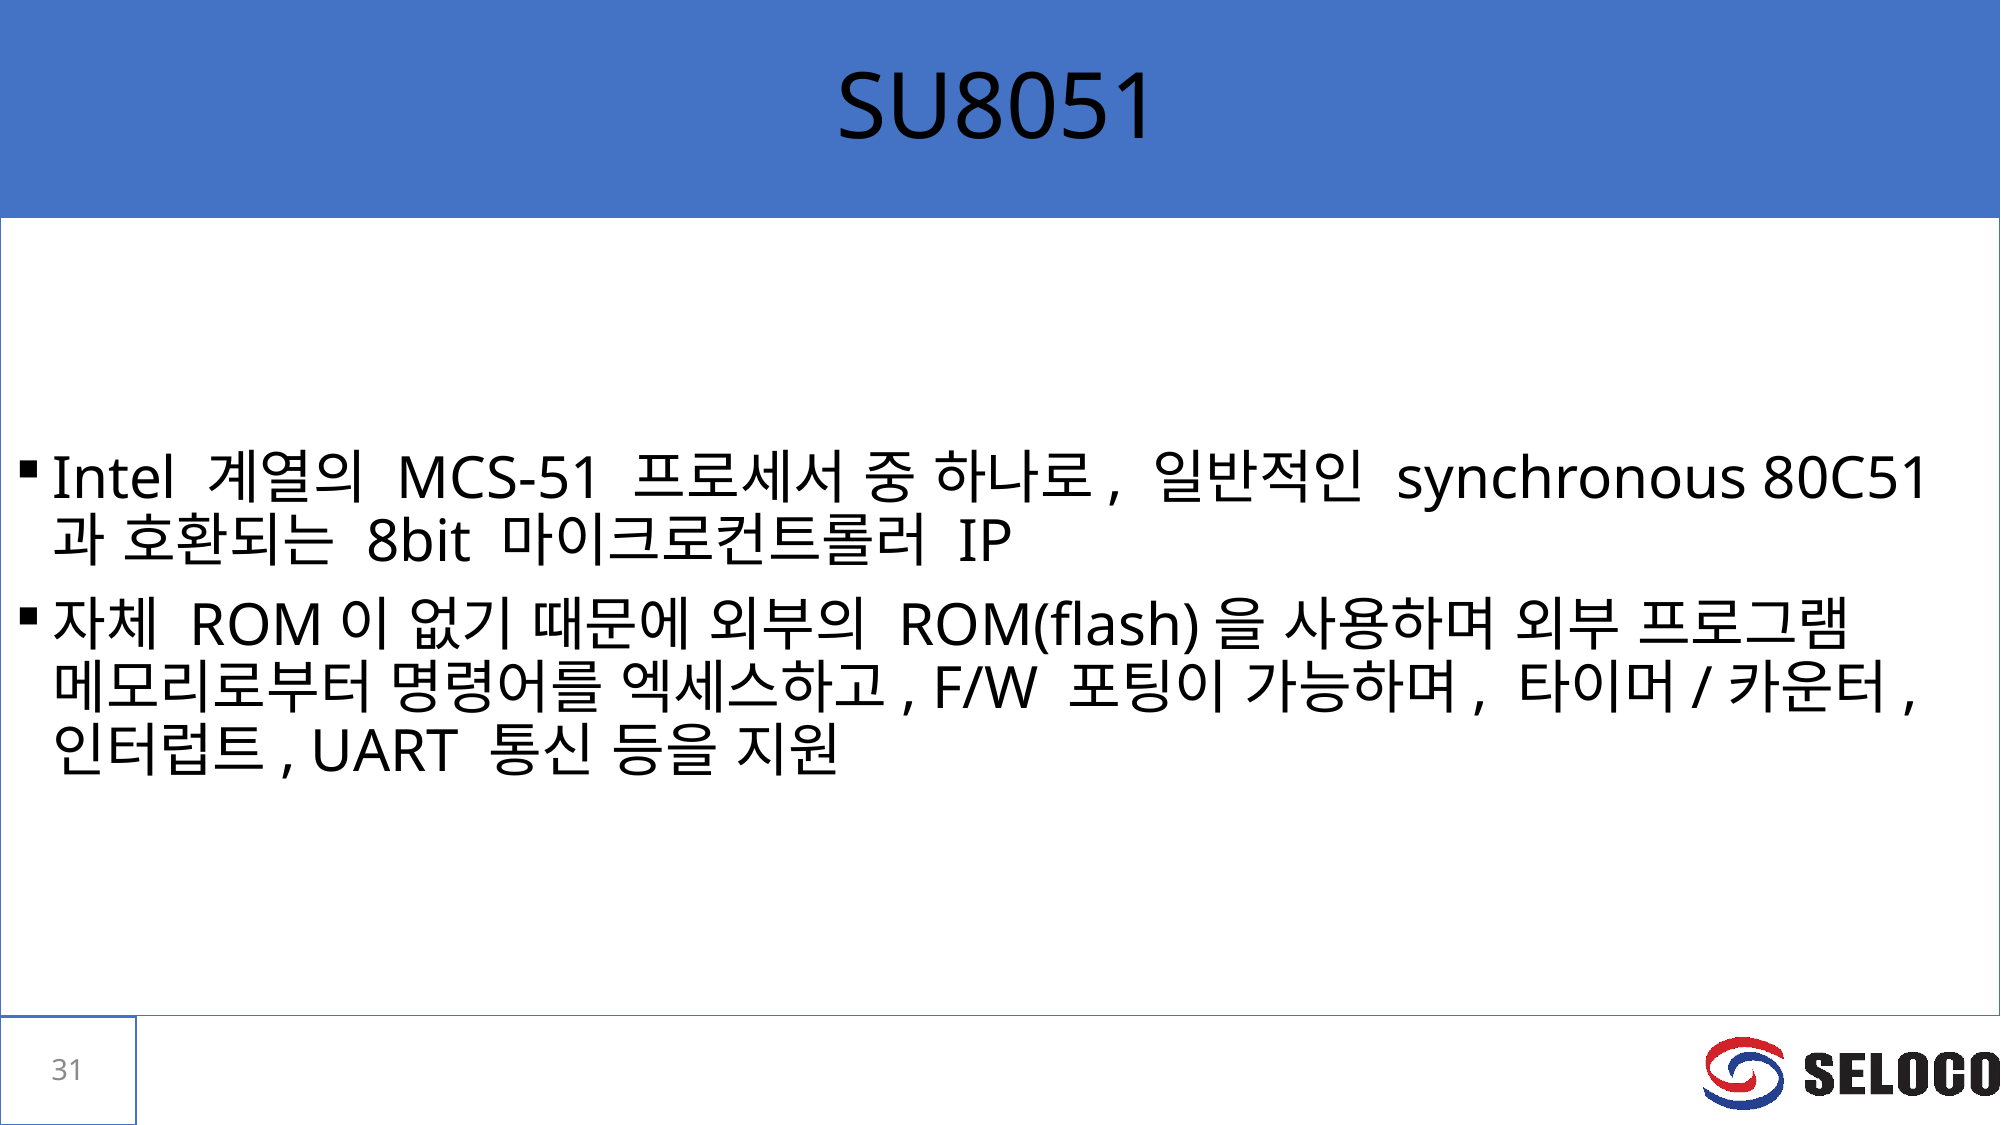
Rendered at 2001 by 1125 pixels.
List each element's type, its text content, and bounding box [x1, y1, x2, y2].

slide_number 31 [0, 1016, 137, 1125]
list Intel 계열의 MCS-51 프로세서 중 하나로, 일반적인 synchronous 80C51과 호환되는 8bit 마이크로컨트롤러 IP 자체 ROM이 없기 때문에 외부의 ROM(flash)을 사용하며 외부 프로그램 메모리로부터 명령어를 엑세스하고, F/W 포팅이 가능하며, 타이머/카운터, 인터럽트, UART 통신 등을 지원 [0, 217, 2000, 1016]
picture [1703, 1037, 2000, 1110]
title SU8051 [0, 0, 2000, 217]
